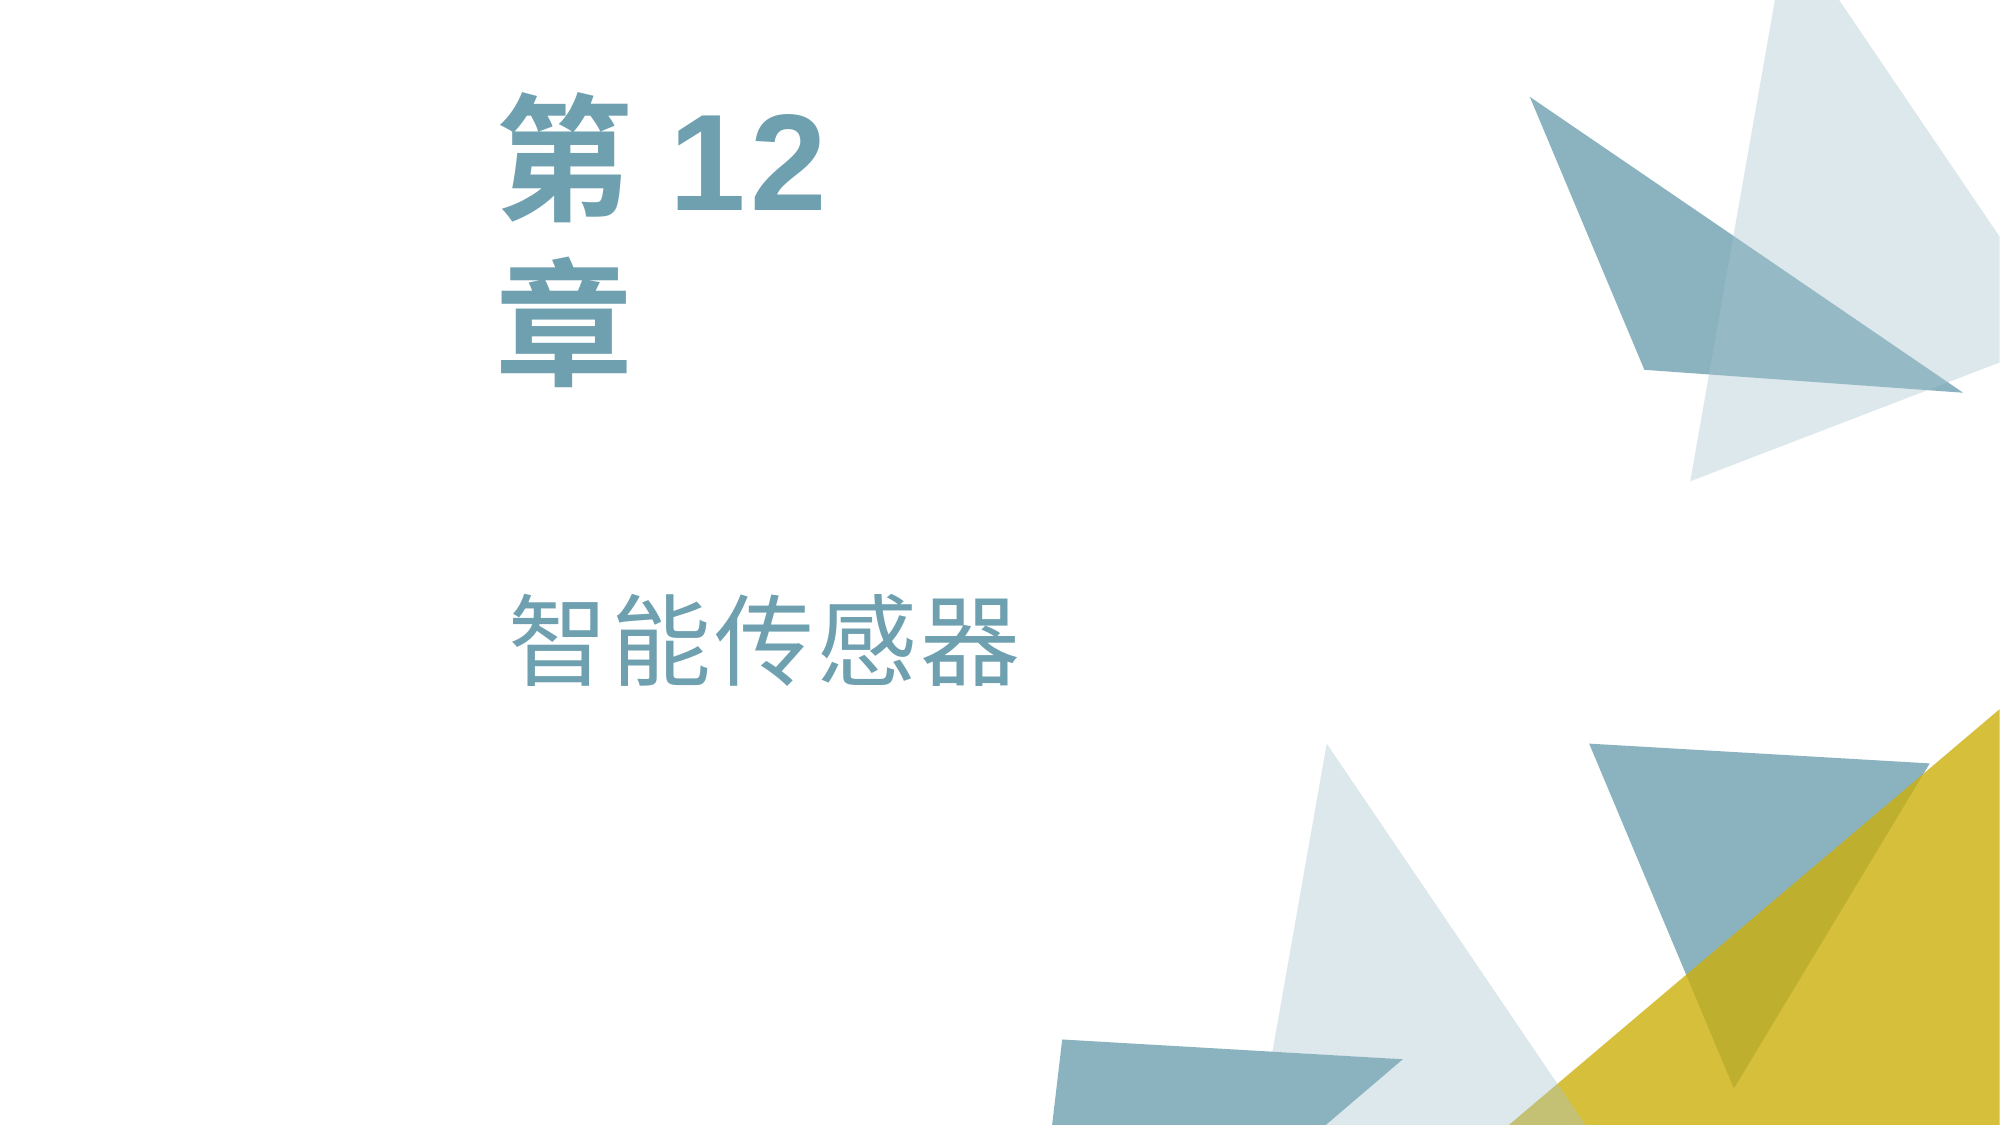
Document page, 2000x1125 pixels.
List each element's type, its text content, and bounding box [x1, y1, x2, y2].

list 智能传感器 [494, 570, 1384, 738]
title 第12章 [480, 190, 1000, 411]
